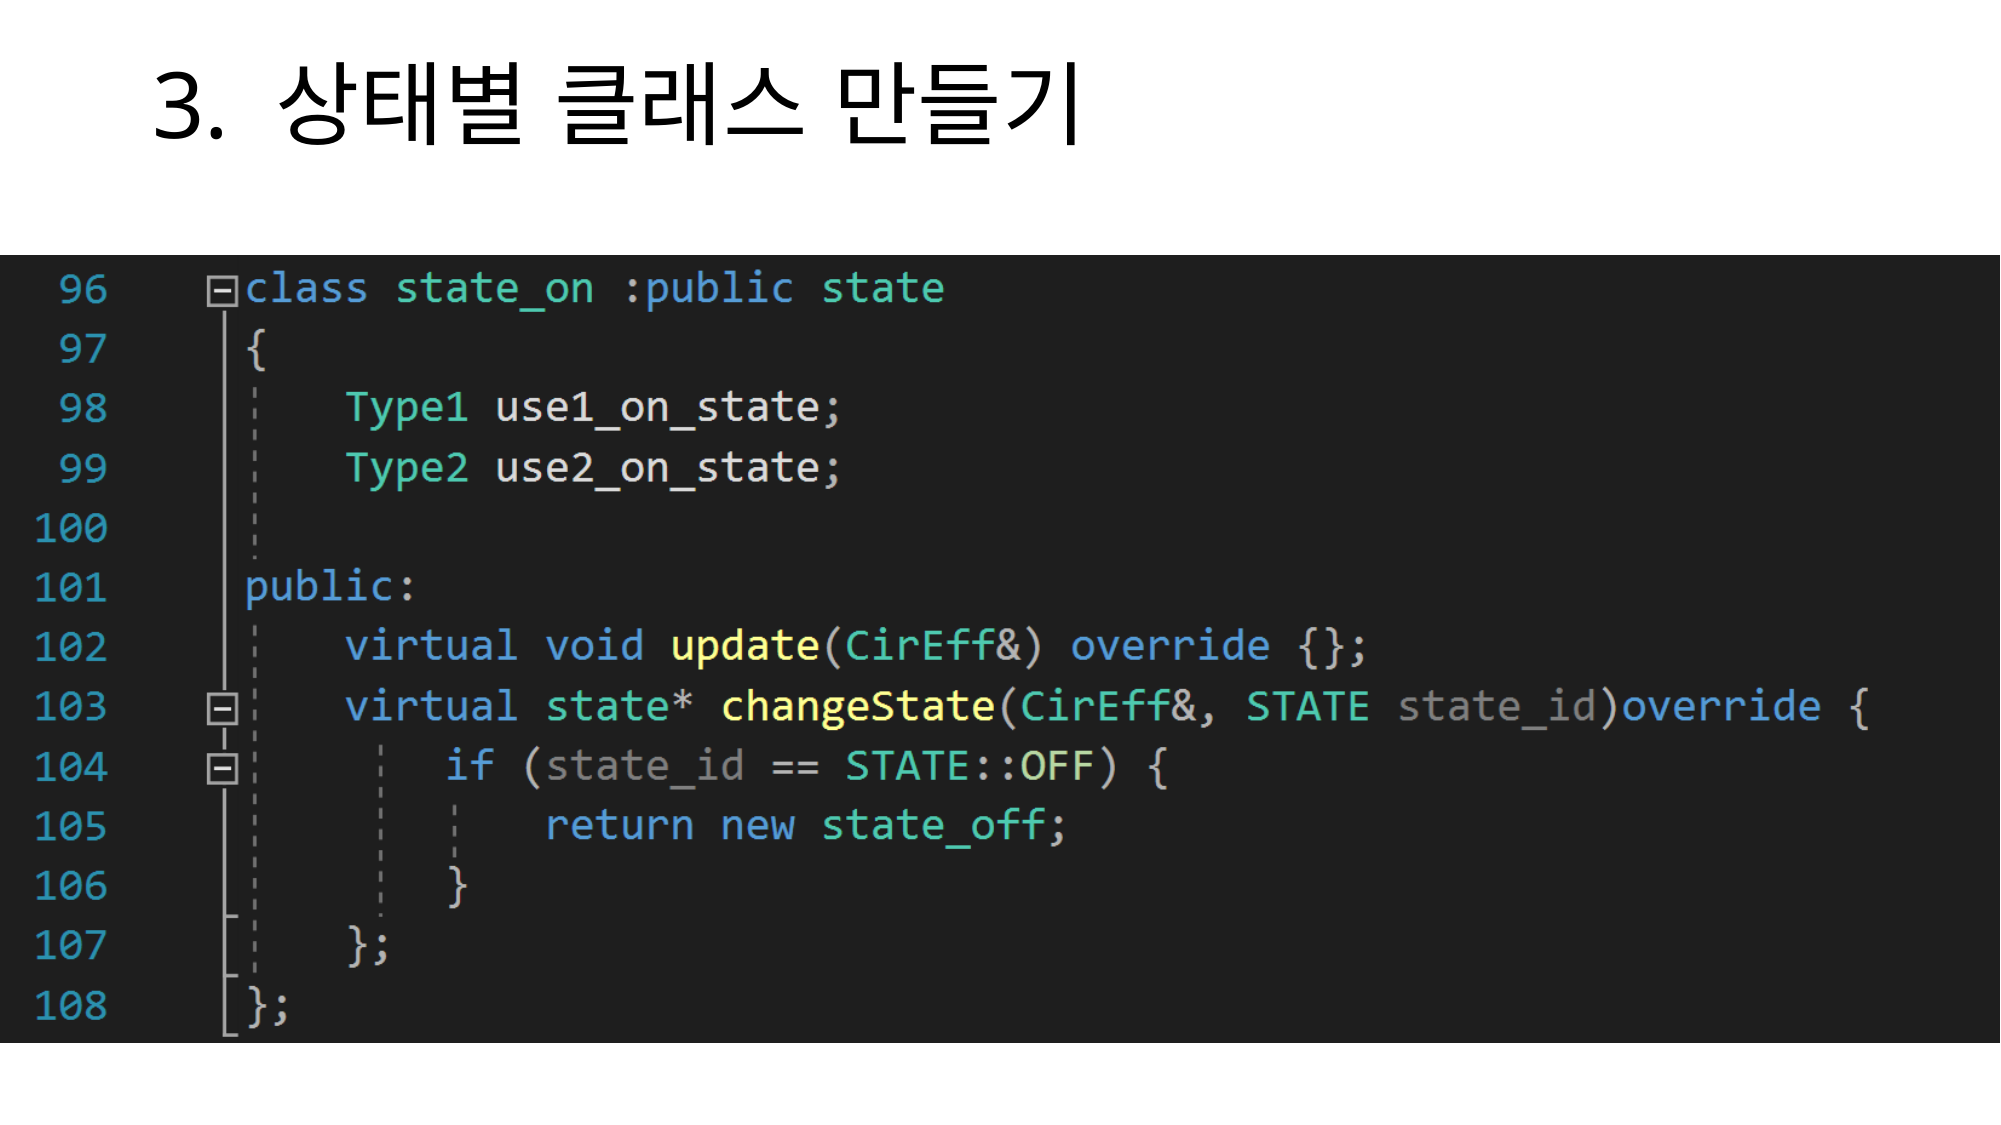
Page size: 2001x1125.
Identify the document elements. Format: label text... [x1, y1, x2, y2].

title 3. 상태별 클래스 만들기 [137, 0, 1863, 218]
picture [0, 255, 2000, 1043]
